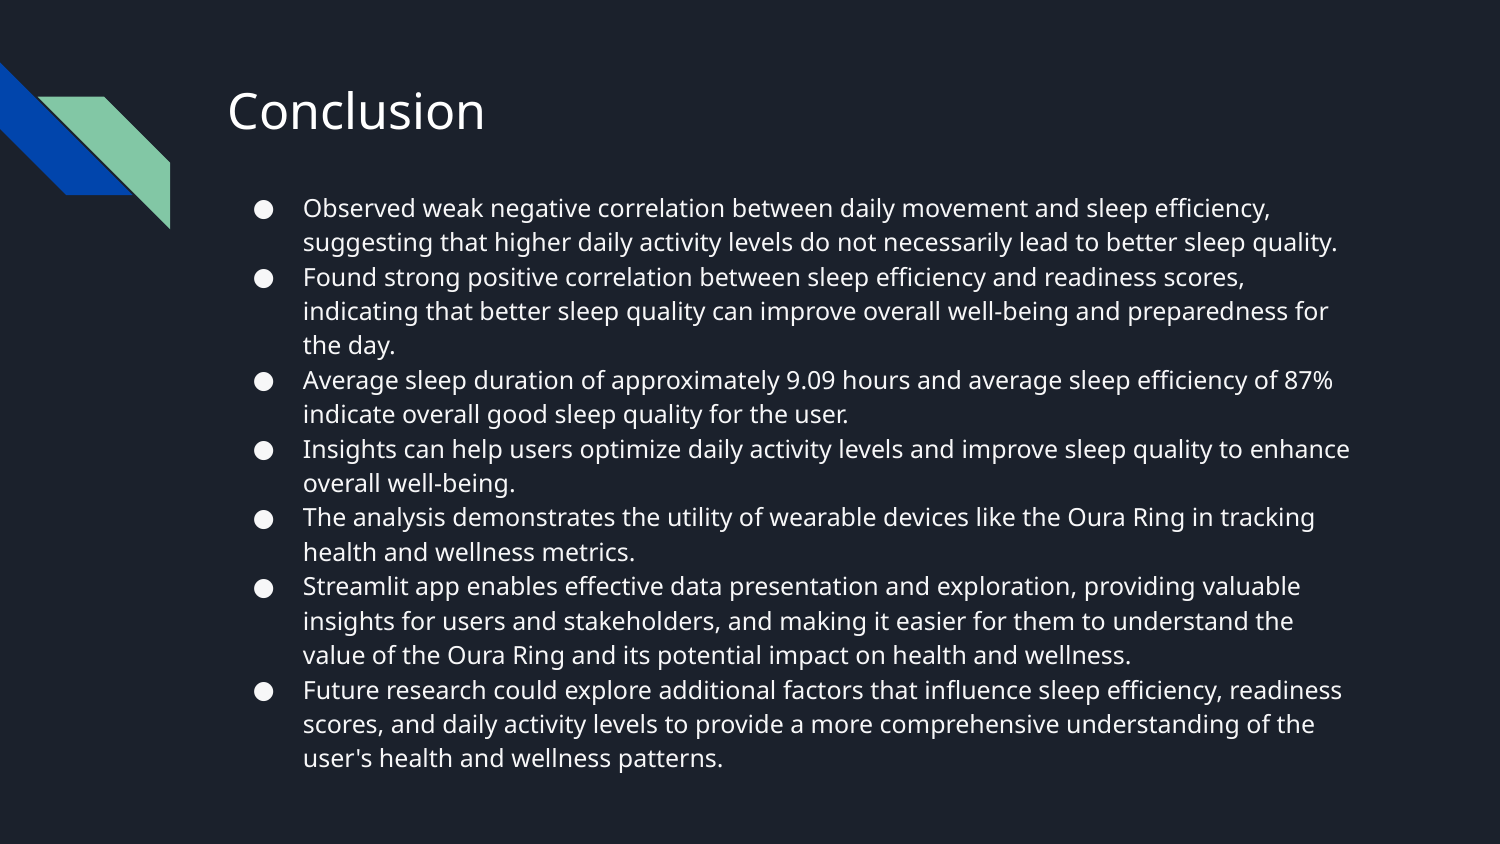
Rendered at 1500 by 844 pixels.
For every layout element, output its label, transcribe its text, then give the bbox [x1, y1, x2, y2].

title Conclusion [212, 64, 1368, 172]
list Observed weak negative correlation between daily movement and sleep efficiency, suggesting that higher daily activity levels do not necessarily lead to better sleep quality. Found strong positive correlation between sleep efficiency and readiness scores, indicating that better sleep quality can improve overall well-being and preparedness for the day. Average sleep duration of approximately 9.09 hours and average sleep efficiency of 87% indicate overall good sleep quality for the user. Insights can help users optimize daily activity levels and improve sleep quality to enhance overall well-being. The analysis demonstrates the utility of wearable devices like the Oura Ring in tracking health and wellness metrics. Streamlit app enables effective data presentation and exploration, providing valuable insights for users and stakeholders, and making it easier for them to understand the value of the Oura Ring and its potential impact on health and wellness. Future research could explore additional factors that influence sleep efficiency, readiness scores, and daily activity levels to provide a more comprehensive understanding of the user's health and wellness patterns. [212, 172, 1368, 806]
